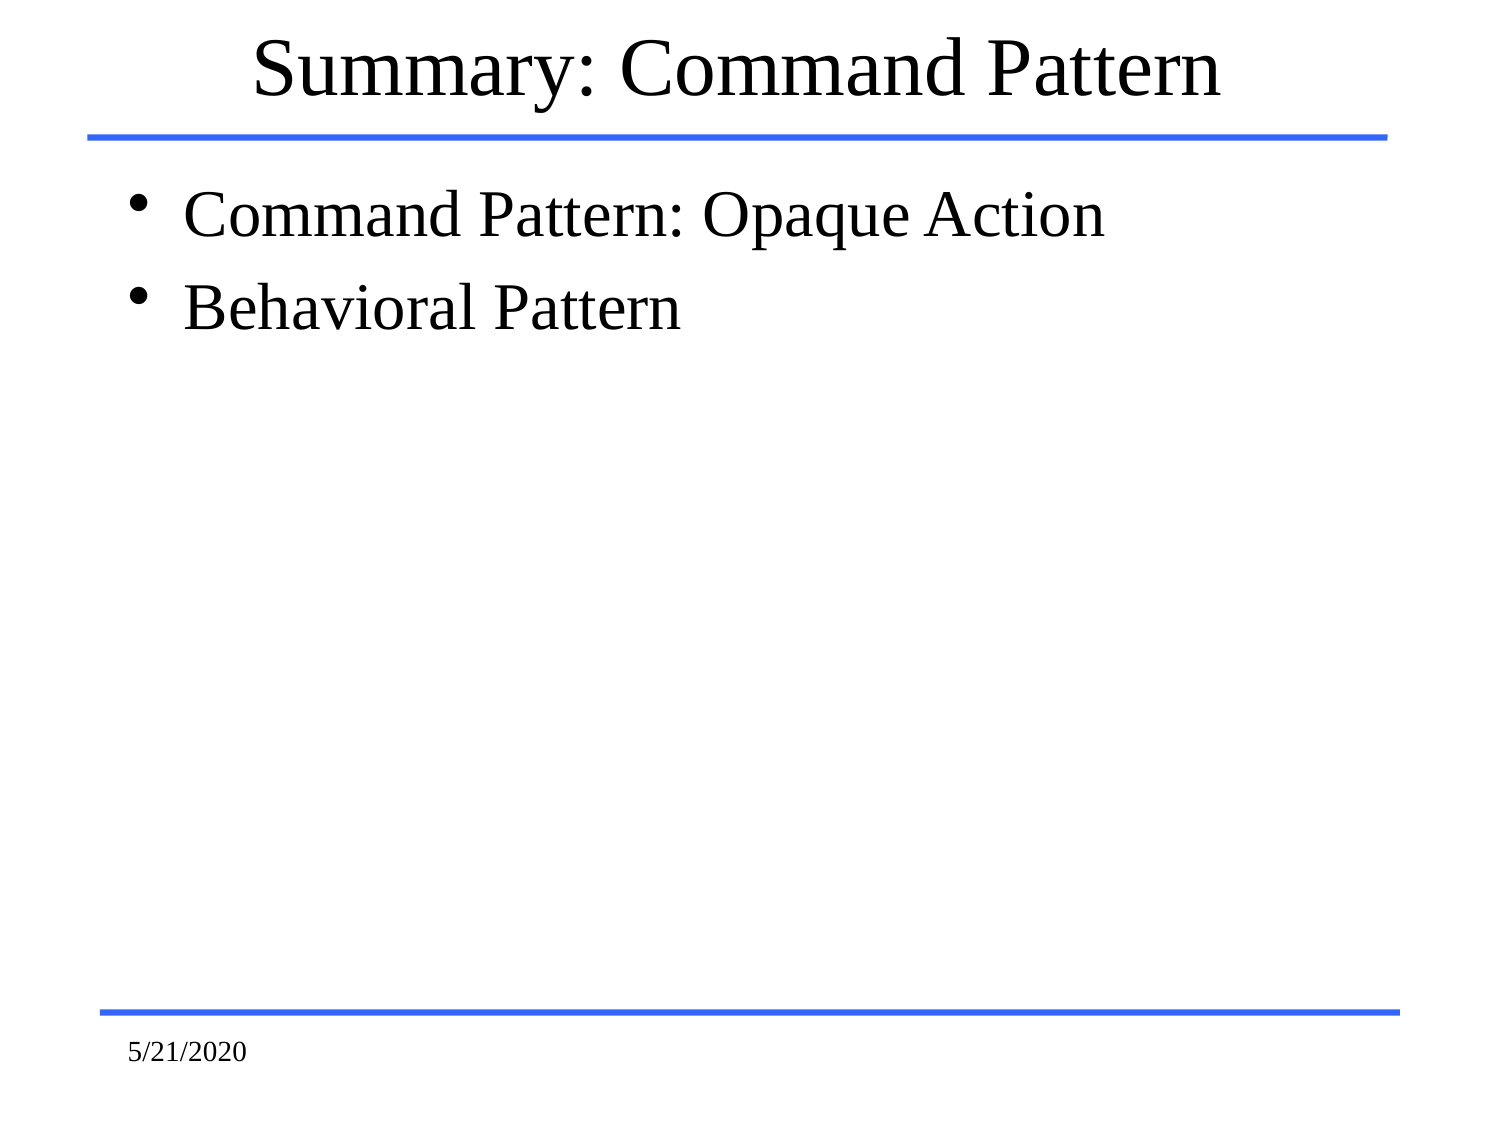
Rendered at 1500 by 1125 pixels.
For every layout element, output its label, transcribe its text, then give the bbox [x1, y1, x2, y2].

title Summary: Command Pattern [87, 0, 1388, 125]
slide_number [112, 1025, 425, 1100]
list Command Pattern: Opaque Action Behavioral Pattern [112, 162, 1388, 1000]
